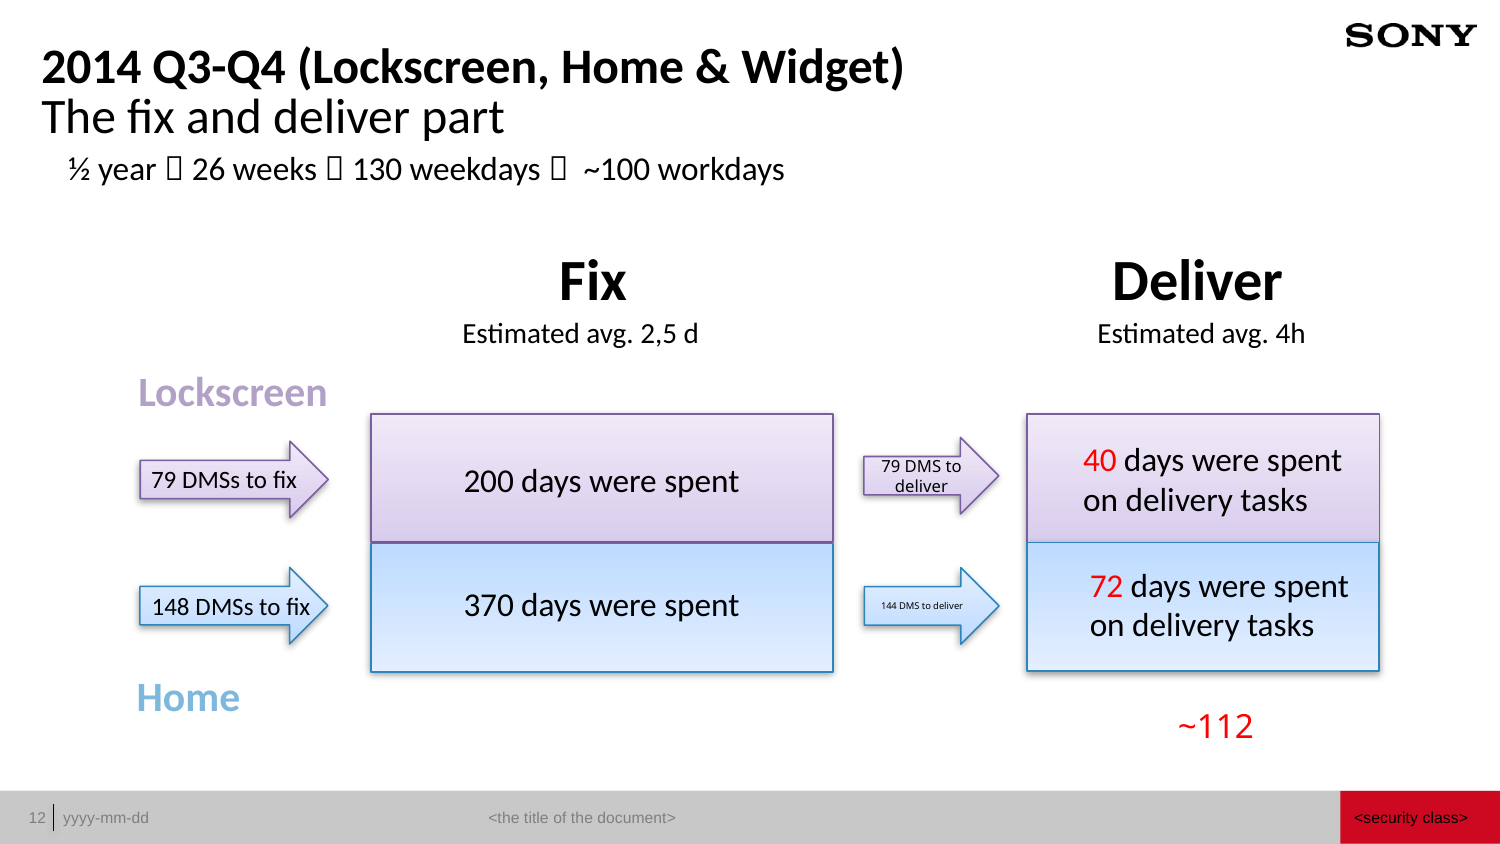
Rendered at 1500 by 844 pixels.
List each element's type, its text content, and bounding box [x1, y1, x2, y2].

title 2014 Q3-Q4 (Lockscreen, Home & Widget) The fix and deliver part [41, 43, 1311, 144]
text_box 72 days were spent on delivery tasks [1074, 556, 1367, 651]
text_box 144 DMS to deliver [863, 566, 1000, 645]
text_box 40 days were spent on delivery tasks [1068, 430, 1367, 526]
text_box 79 DMS to deliver [863, 436, 1000, 515]
text_box [289, 502, 307, 519]
text_box [313, 463, 329, 496]
text_box [370, 543, 834, 673]
text_box Deliver [1068, 235, 1328, 320]
text_box [288, 566, 306, 582]
text_box [289, 440, 306, 456]
text_box ~112 [1163, 697, 1269, 753]
text_box [370, 413, 834, 542]
text_box [288, 628, 307, 645]
text_box Estimated avg. 2,5 d [447, 320, 715, 357]
text_box Lockscreen [123, 357, 343, 422]
text_box Home [121, 662, 256, 727]
text_box 370 days were spent [448, 575, 756, 631]
text_box [1026, 542, 1380, 672]
text_box 200 days were spent [448, 452, 756, 507]
text_box ½ year  26 weeks  130 weekdays  ~100 workdays [53, 139, 801, 195]
text_box Fix [446, 235, 740, 320]
text_box 148 DMSs to fix [136, 582, 326, 628]
text_box [1026, 413, 1380, 541]
text_box 79 DMSs to fix [136, 456, 313, 502]
text_box Estimated avg. 4h [1082, 306, 1321, 357]
